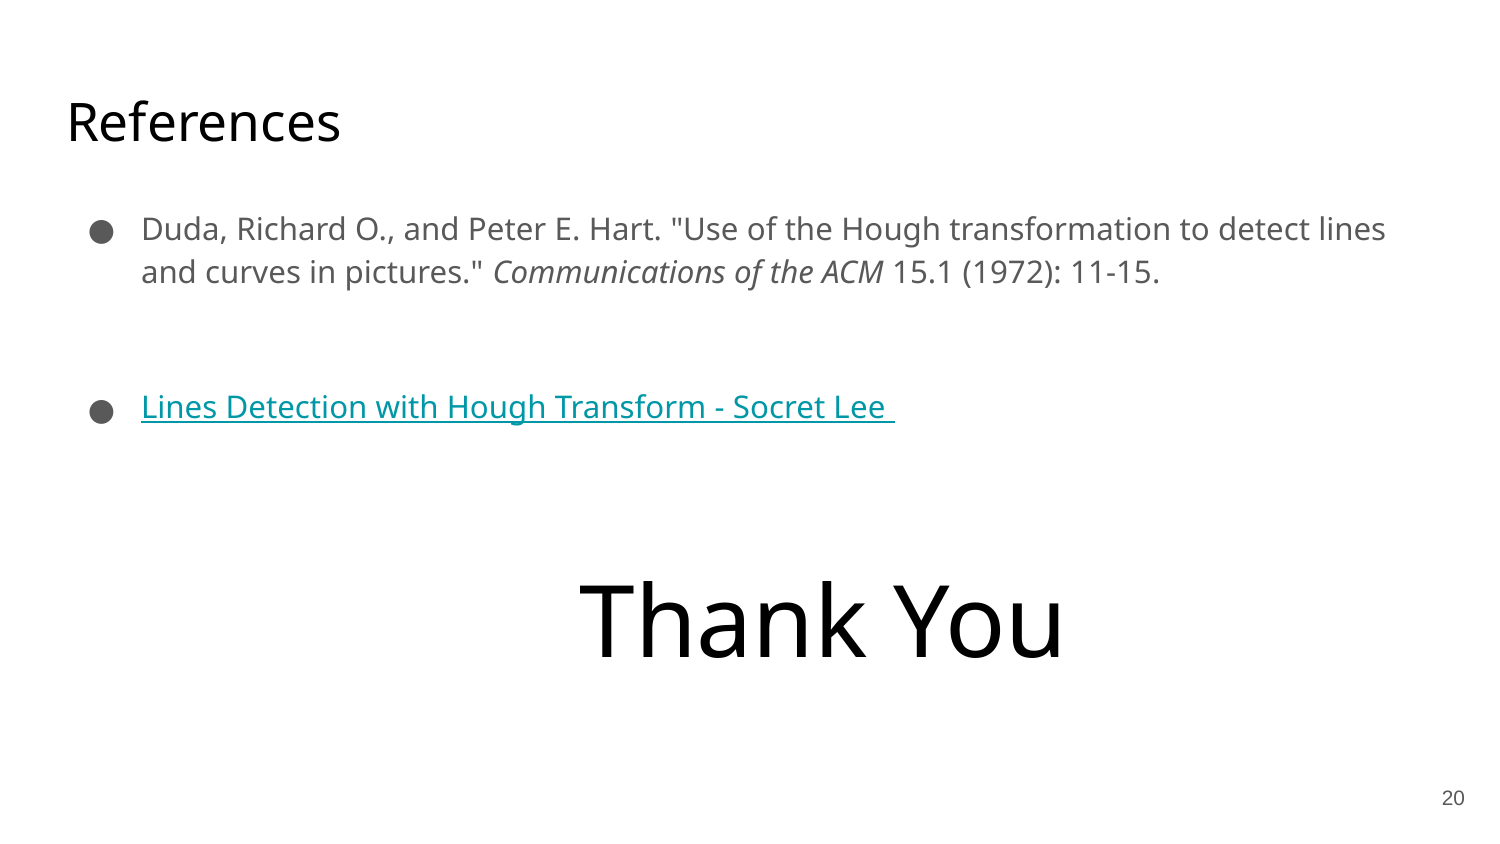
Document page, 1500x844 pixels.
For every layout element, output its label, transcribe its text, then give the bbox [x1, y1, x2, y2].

list Duda, Richard O., and Peter E. Hart. "Use of the Hough transformation to detect lines and curves in pictures." Communications of the ACM 15.1 (1972): 11-15. Lines Detection with Hough Transform - Socret Lee [51, 189, 1449, 750]
title References [51, 72, 1449, 167]
slide_number ‹#› [1389, 764, 1480, 830]
text_box Thank You [564, 542, 1276, 693]
